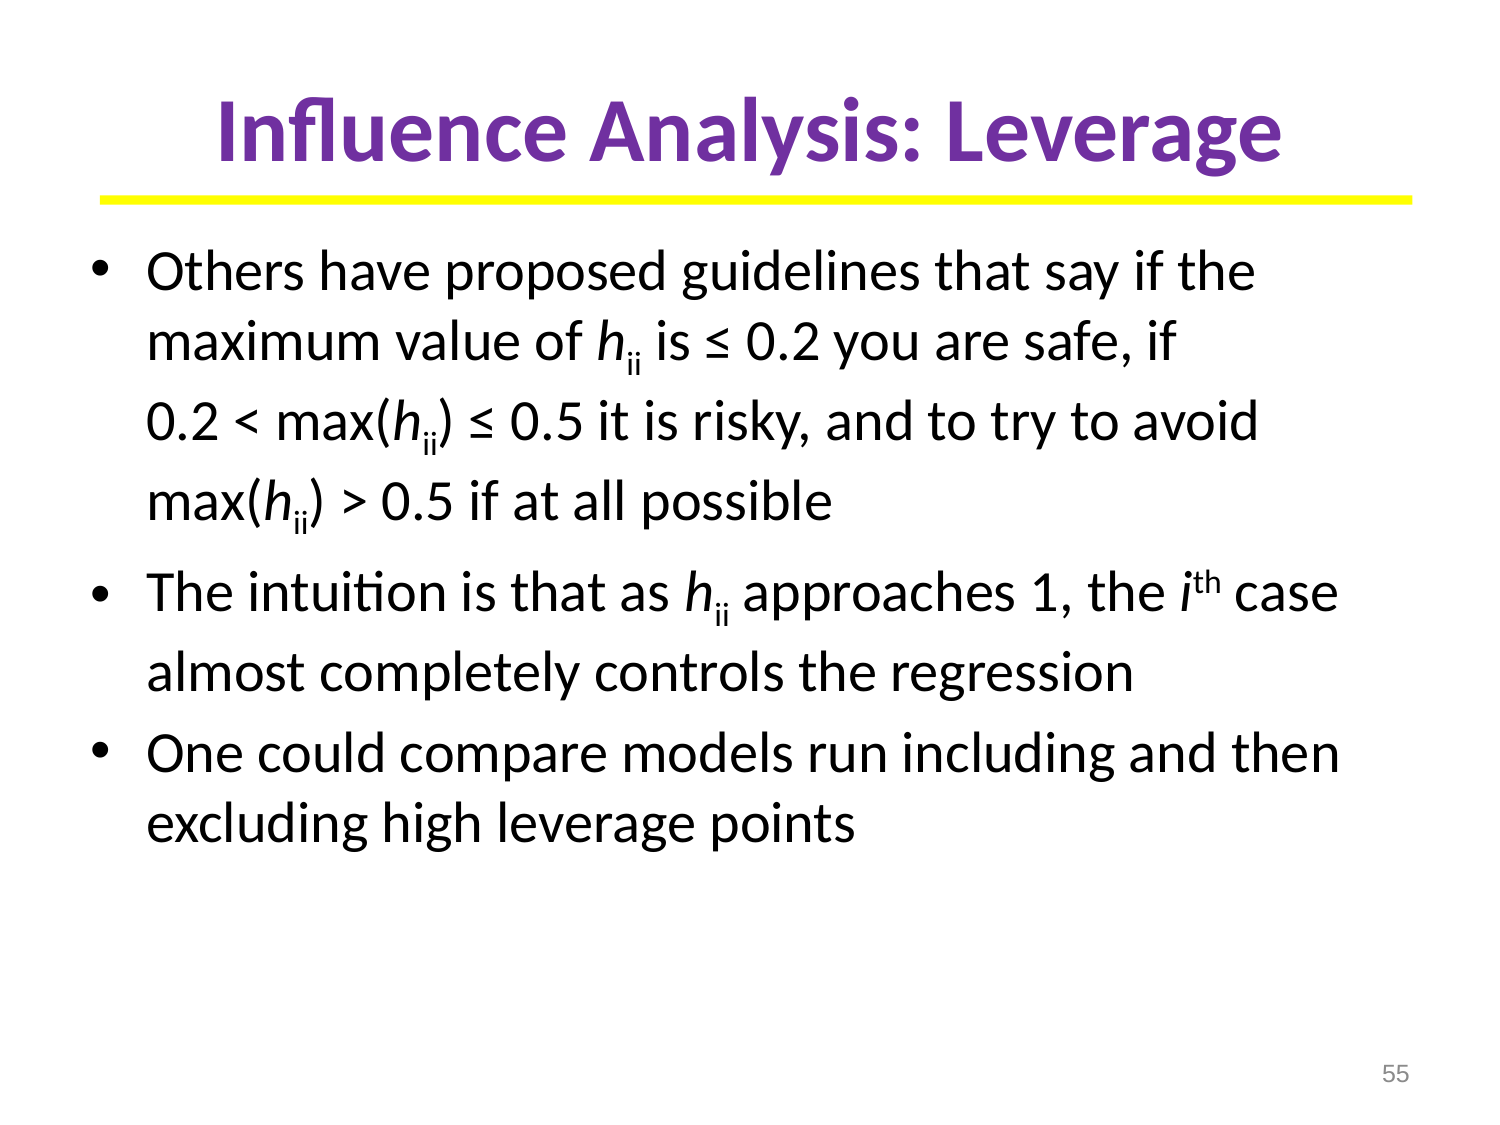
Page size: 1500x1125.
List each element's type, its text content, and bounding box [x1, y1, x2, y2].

title Influence Analysis: Leverage [112, 50, 1388, 194]
list Others have proposed guidelines that say if the maximum value of hii is ≤ 0.2 you are safe, if 0.2 < max(hii) ≤ 0.5 it is risky, and to try to avoid max(hii) > 0.5 if at all possible The intuition is that as hii approaches 1, the ith case almost completely controls the regression One could compare models run including and then excluding high leverage points [75, 224, 1450, 1088]
slide_number 55 [1074, 1042, 1425, 1103]
